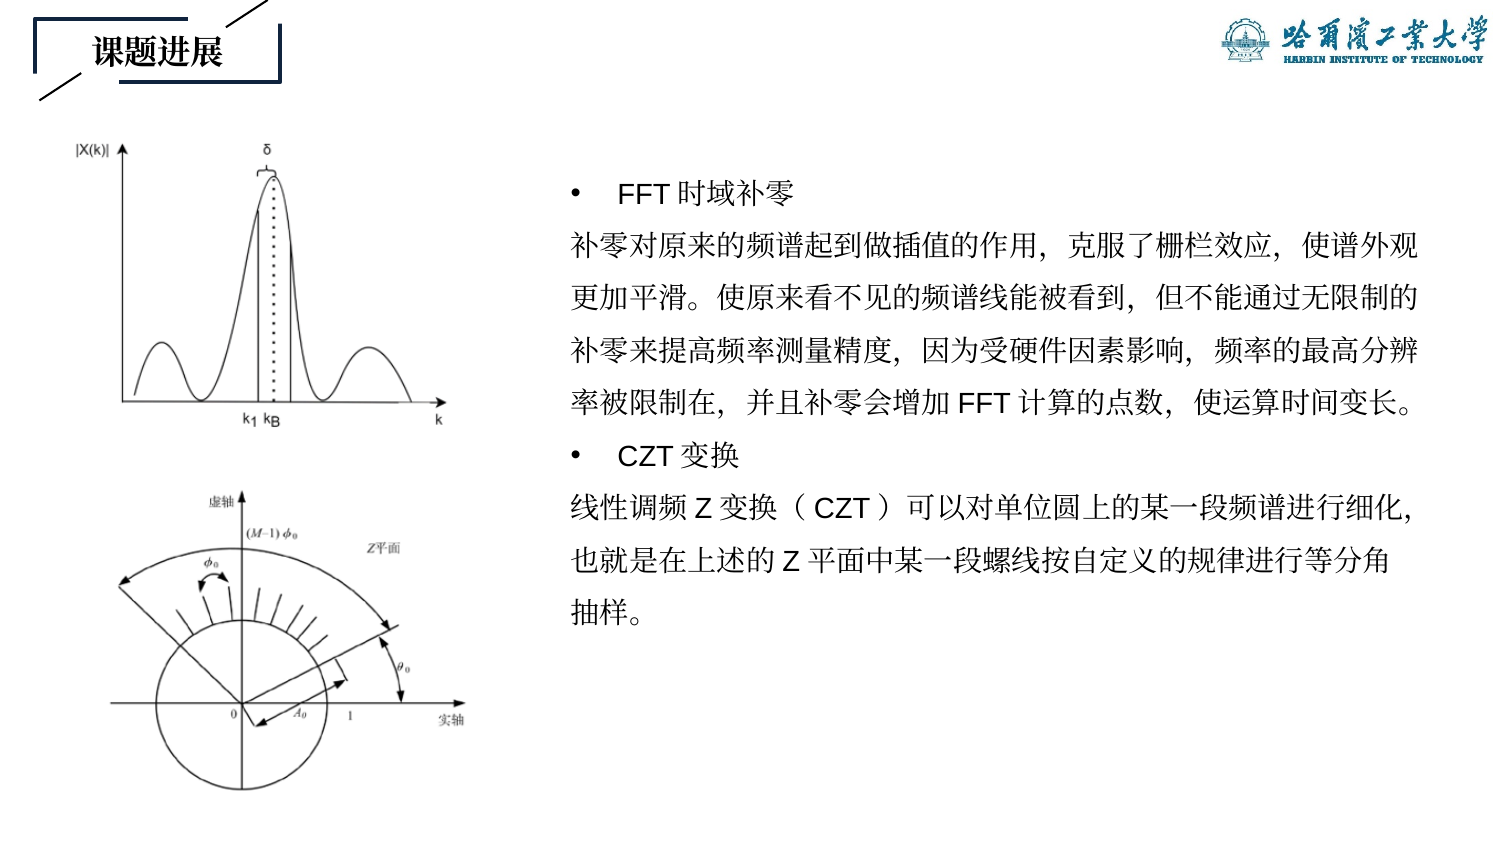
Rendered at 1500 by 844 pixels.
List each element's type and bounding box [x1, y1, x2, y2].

text_box [0, 0, 324, 101]
picture [1219, 9, 1493, 71]
picture [59, 124, 455, 439]
picture [75, 482, 478, 798]
